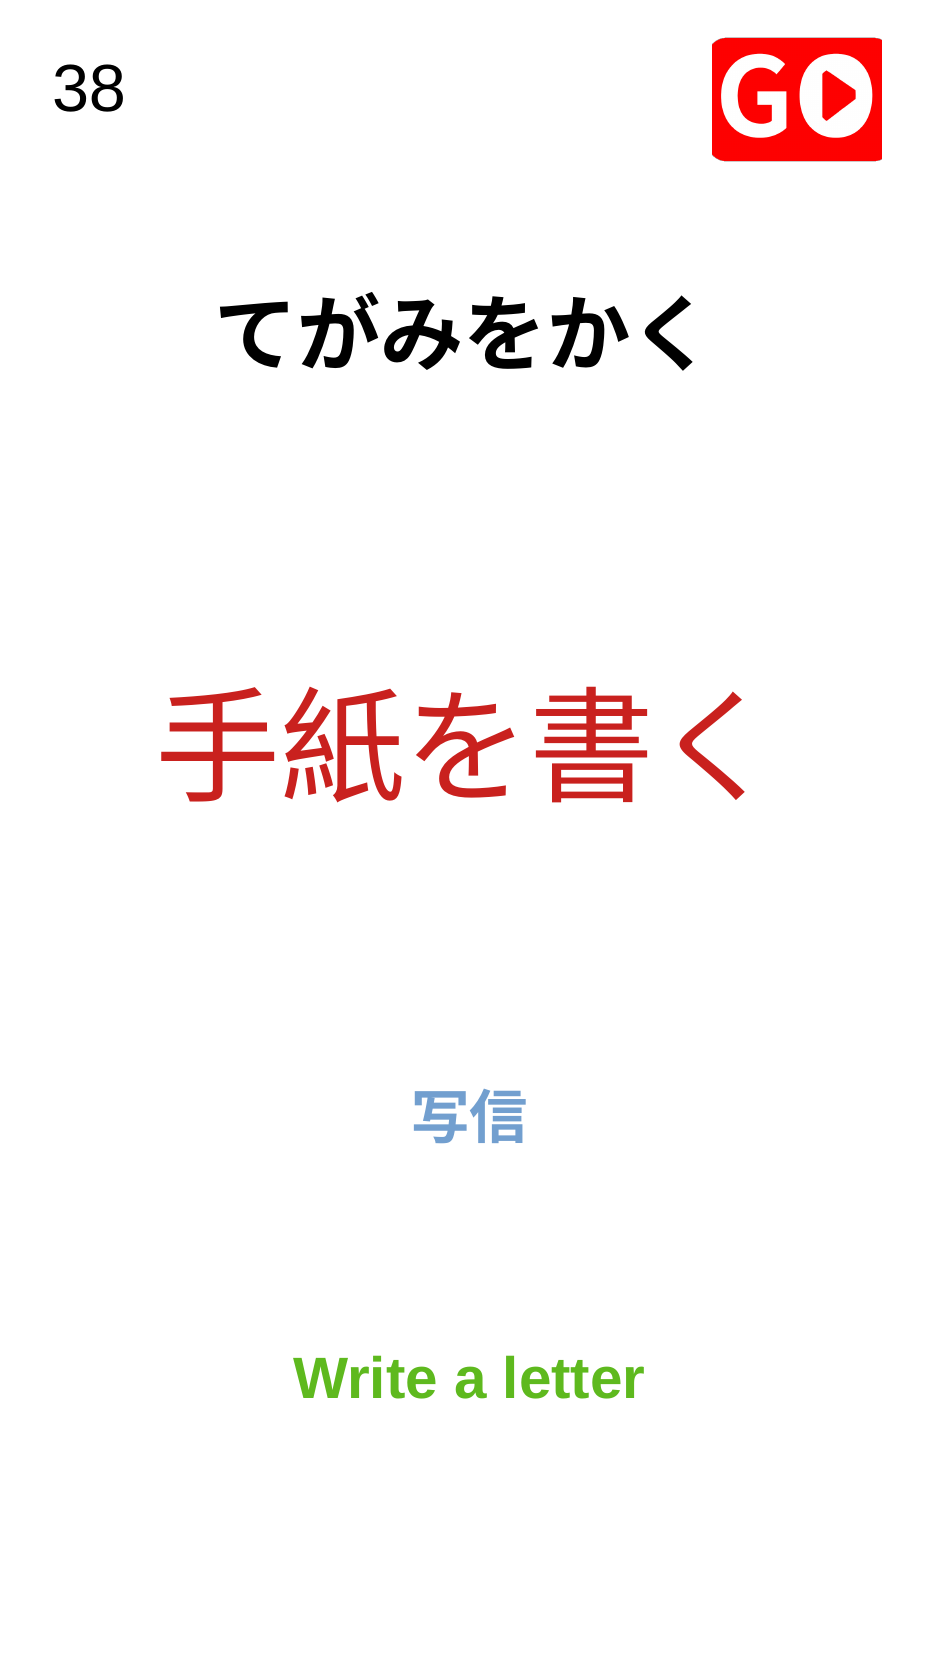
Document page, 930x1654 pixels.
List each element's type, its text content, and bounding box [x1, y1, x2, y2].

text_box 手紙を書く [37, 668, 898, 816]
text_box 38 [37, 37, 710, 132]
picture [712, 37, 882, 162]
text_box 写信 [39, 1041, 900, 1189]
text_box Write a letter [39, 1301, 900, 1450]
text_box てがみをかく [33, 257, 894, 405]
